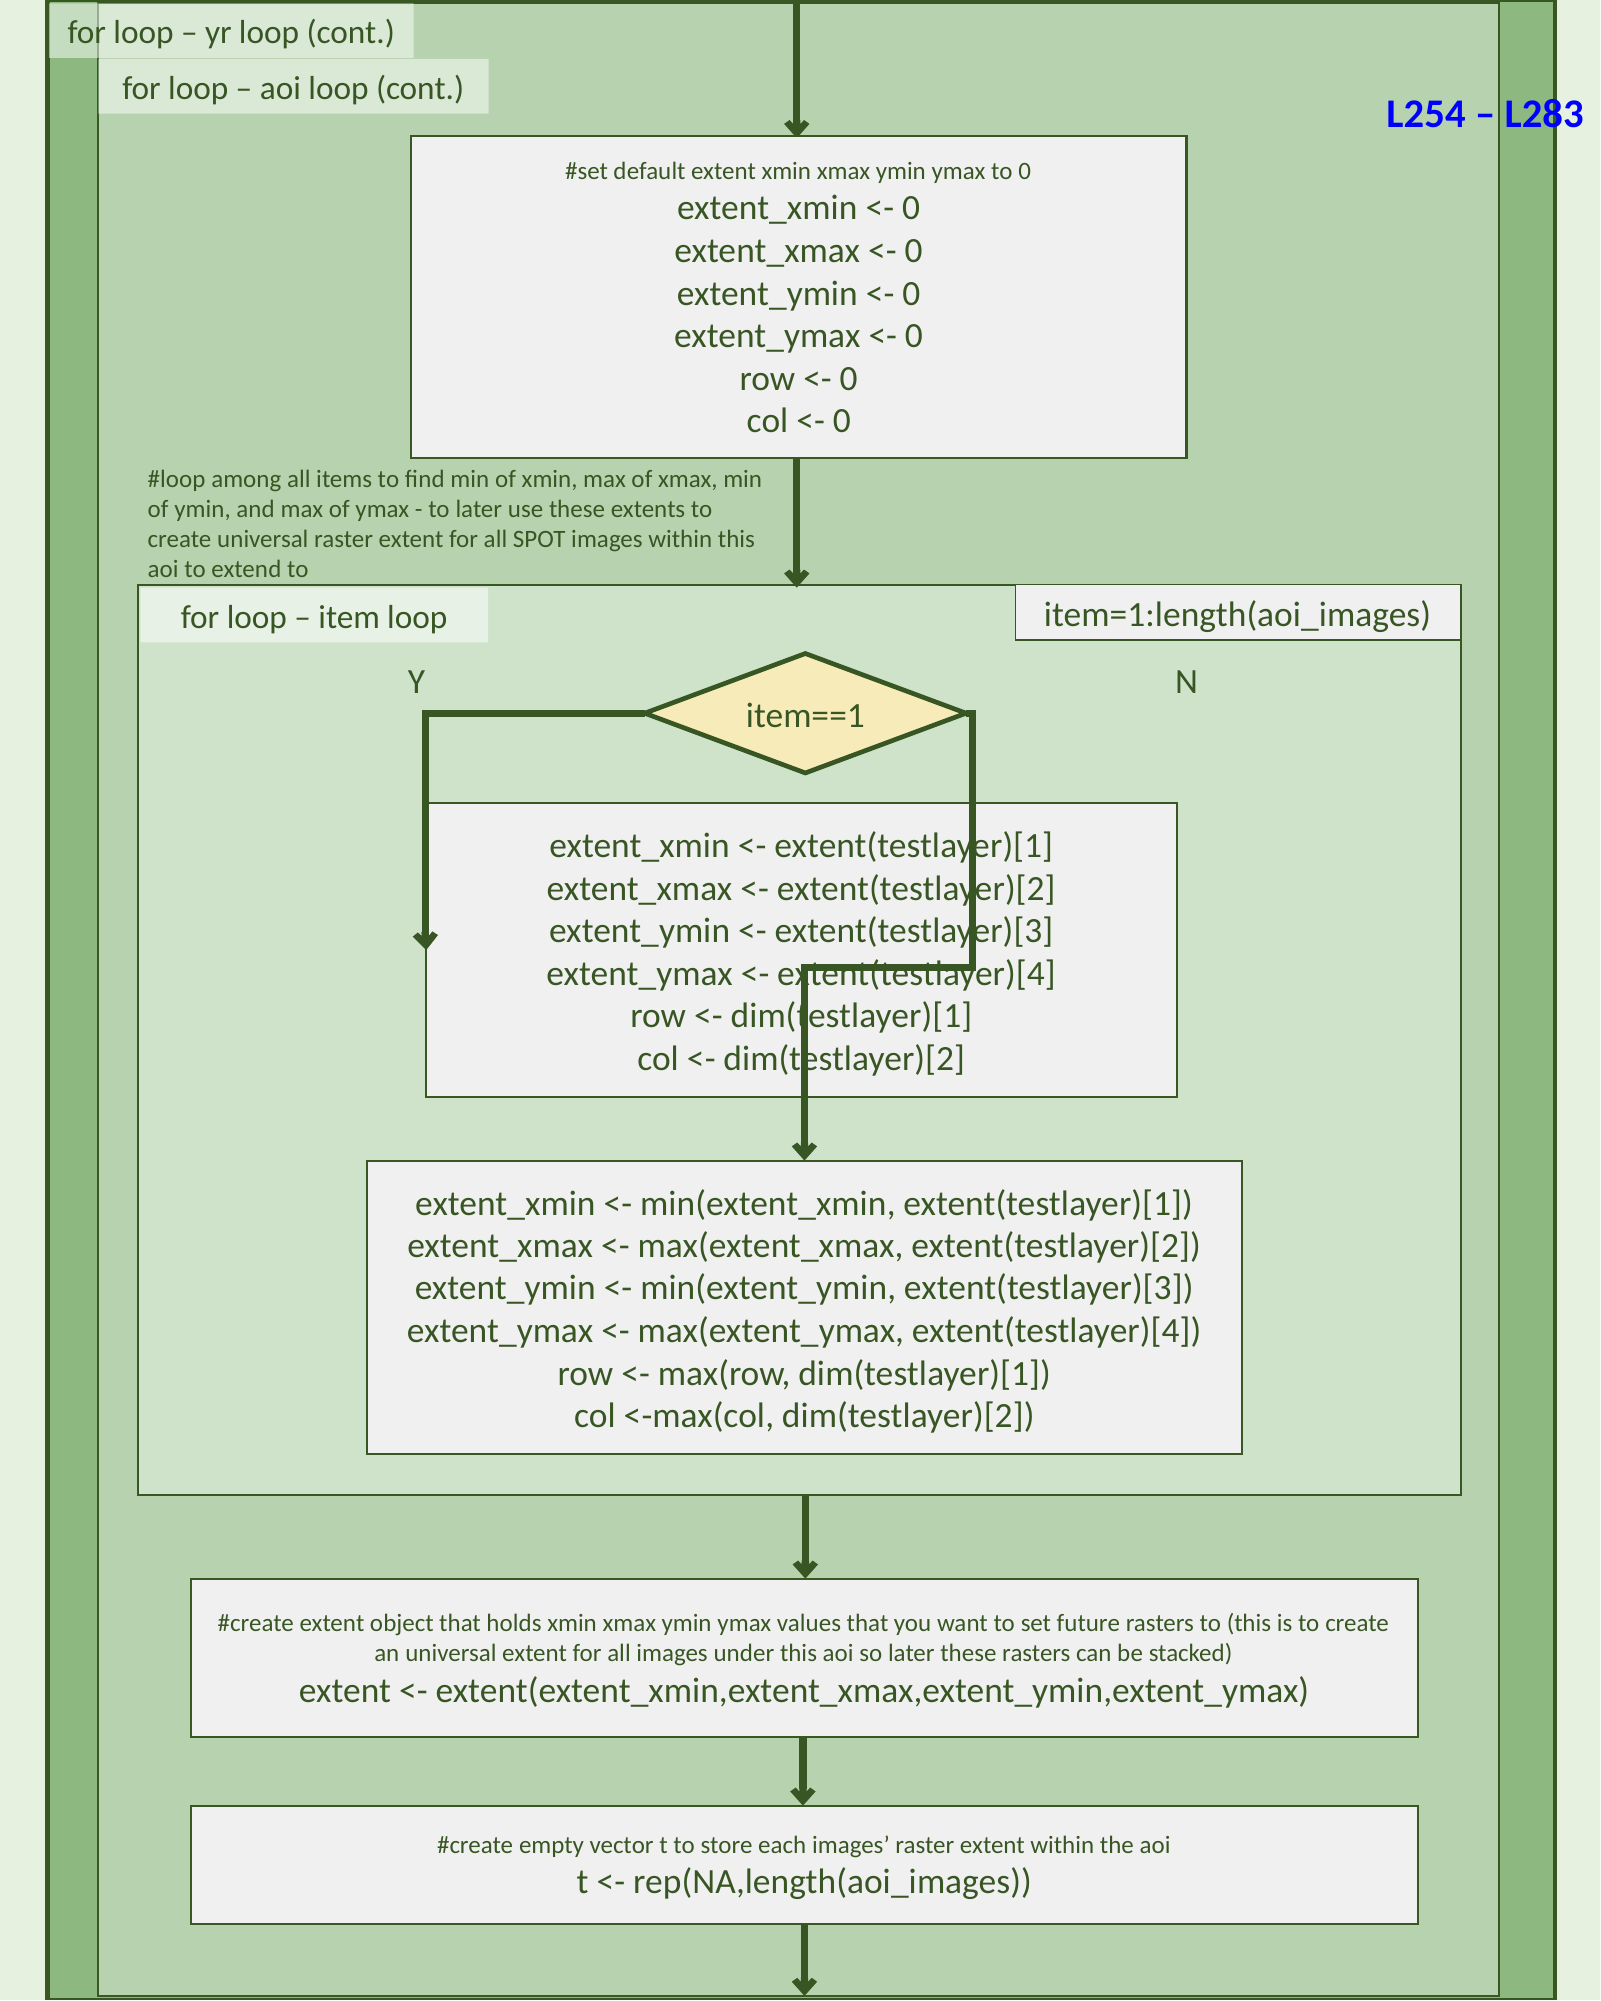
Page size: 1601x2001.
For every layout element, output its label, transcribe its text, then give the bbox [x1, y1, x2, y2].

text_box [804, 713, 966, 1161]
text_box for loop – aoi loop (cont.) [98, 58, 489, 114]
text_box #loop among all items to find min of xmin, max of xmax, min of ymin, and max of ymax - to later use these extents to create universal raster extent for all SPOT images within this aoi to extend to [132, 455, 797, 590]
text_box for loop – yr loop (cont.) [49, 3, 414, 58]
text_box extent_xmin <- extent(testlayer)[1] extent_xmax <- extent(testlayer)[2] extent_ymin <- extent(testlayer)[3] extent_ymax <- extent(testlayer)[4] row <- dim(testlayer)[1] col <- dim(testlayer)[2] [966, 802, 1178, 1098]
text_box for loop – item loop [140, 590, 489, 643]
text_box item=1:length(aoi_images) [1014, 584, 1461, 641]
text_box [137, 584, 1462, 1496]
text_box L254 – L283 [1371, 79, 1601, 143]
text_box Y [393, 650, 441, 709]
text_box #create empty vector t to store each images’ raster extent within the aoi t <- rep(NA,length(aoi_images)) [190, 1805, 1419, 1925]
text_box [97, 2, 1500, 1997]
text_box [426, 713, 645, 950]
text_box extent_xmin <- min(extent_xmin, extent(testlayer)[1]) extent_xmax <- max(extent_xmax, extent(testlayer)[2]) extent_ymin <- min(extent_ymin, extent(testlayer)[3]) extent_ymax <- max(extent_ymax, extent(testlayer)[4]) row <- max(row, dim(testlayer)[1]) col <-max(col, dim(testlayer)[2]) [366, 1160, 1243, 1455]
text_box extent_xmin <- extent(testlayer)[1] extent_xmax <- extent(testlayer)[2] extent_ymin <- extent(testlayer)[3] extent_ymax <- extent(testlayer)[4] row <- dim(testlayer)[1] col <- dim(testlayer)[2] [425, 802, 804, 1098]
text_box N [1160, 650, 1213, 709]
text_box #set default extent xmin xmax ymin ymax to 0 extent_xmin <- 0 extent_xmax <- 0 extent_ymin <- 0 extent_ymax <- 0 row <- 0 col <- 0 [410, 135, 1188, 459]
text_box item==1 [645, 652, 966, 774]
text_box [46, 0, 1556, 2000]
text_box #create extent object that holds xmin xmax ymin ymax values that you want to set future rasters to (this is to create an universal extent for all images under this aoi so later these rasters can be stacked) extent <- extent(extent_xmin,extent_xmax,extent_ymin,extent_ymax) [190, 1578, 1419, 1738]
